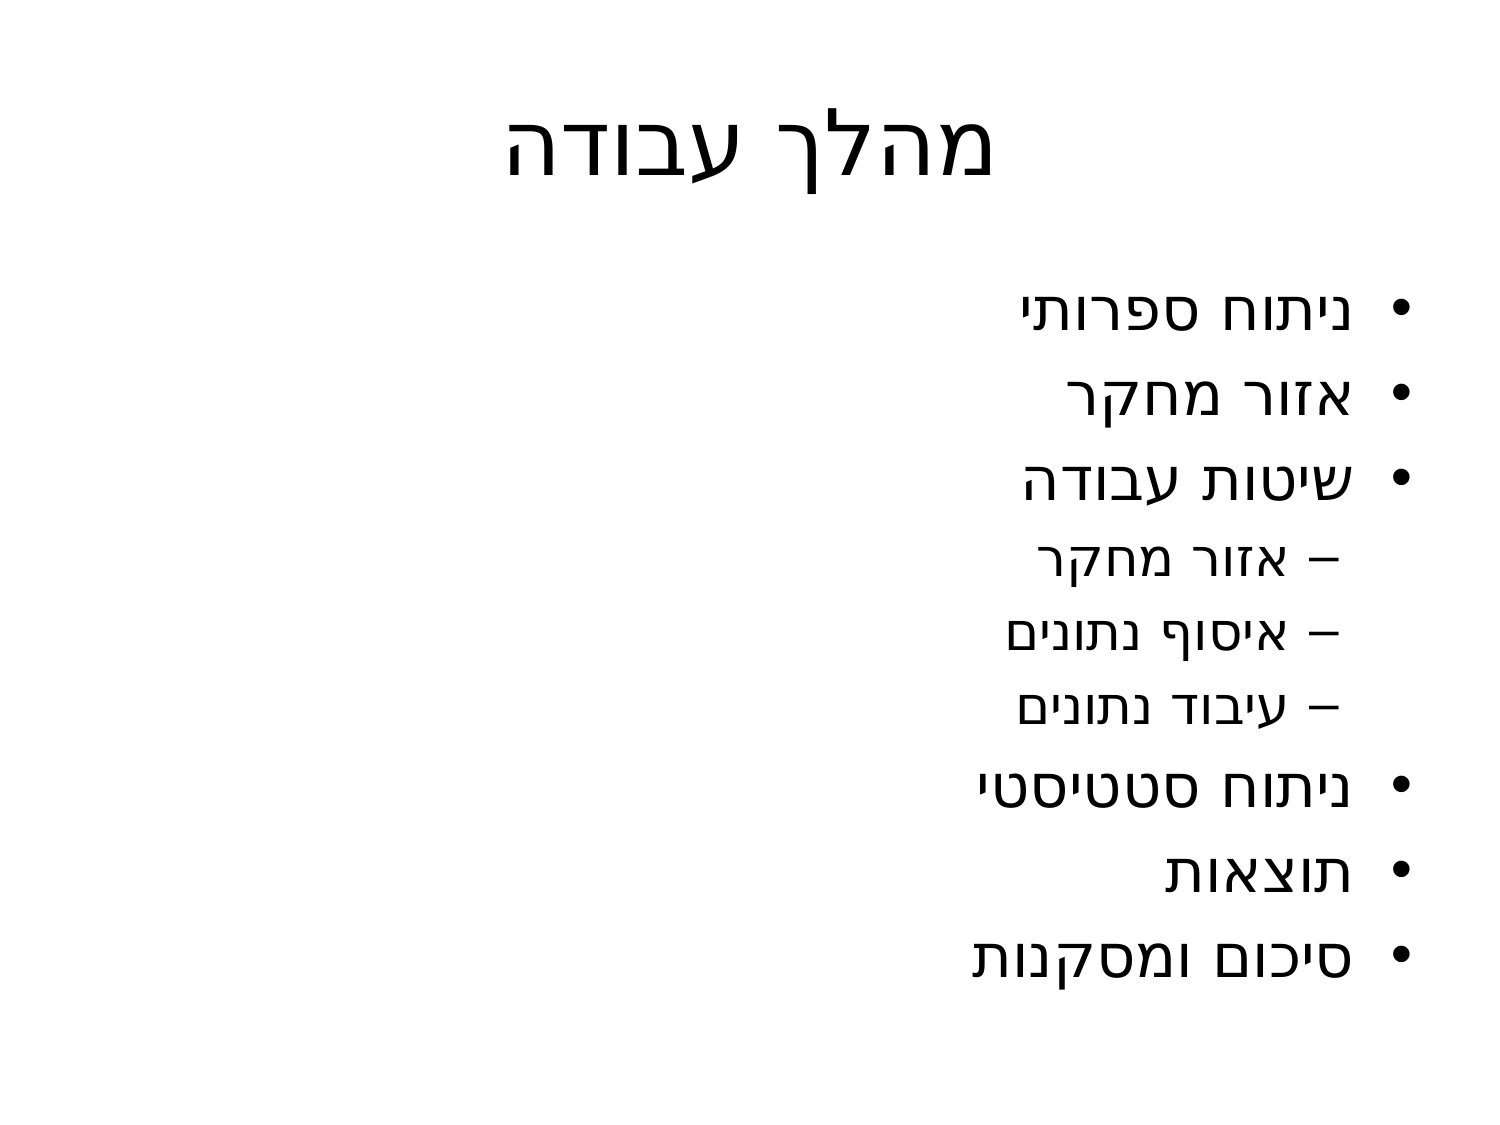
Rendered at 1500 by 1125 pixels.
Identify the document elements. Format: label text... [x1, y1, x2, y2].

title מהלך עבודה [75, 45, 1425, 233]
list ניתוח ספרותי אזור מחקר שיטות עבודה אזור מחקר איסוף נתונים עיבוד נתונים ניתוח סטטיסטי תוצאות סיכום ומסקנות [75, 262, 1425, 1005]
